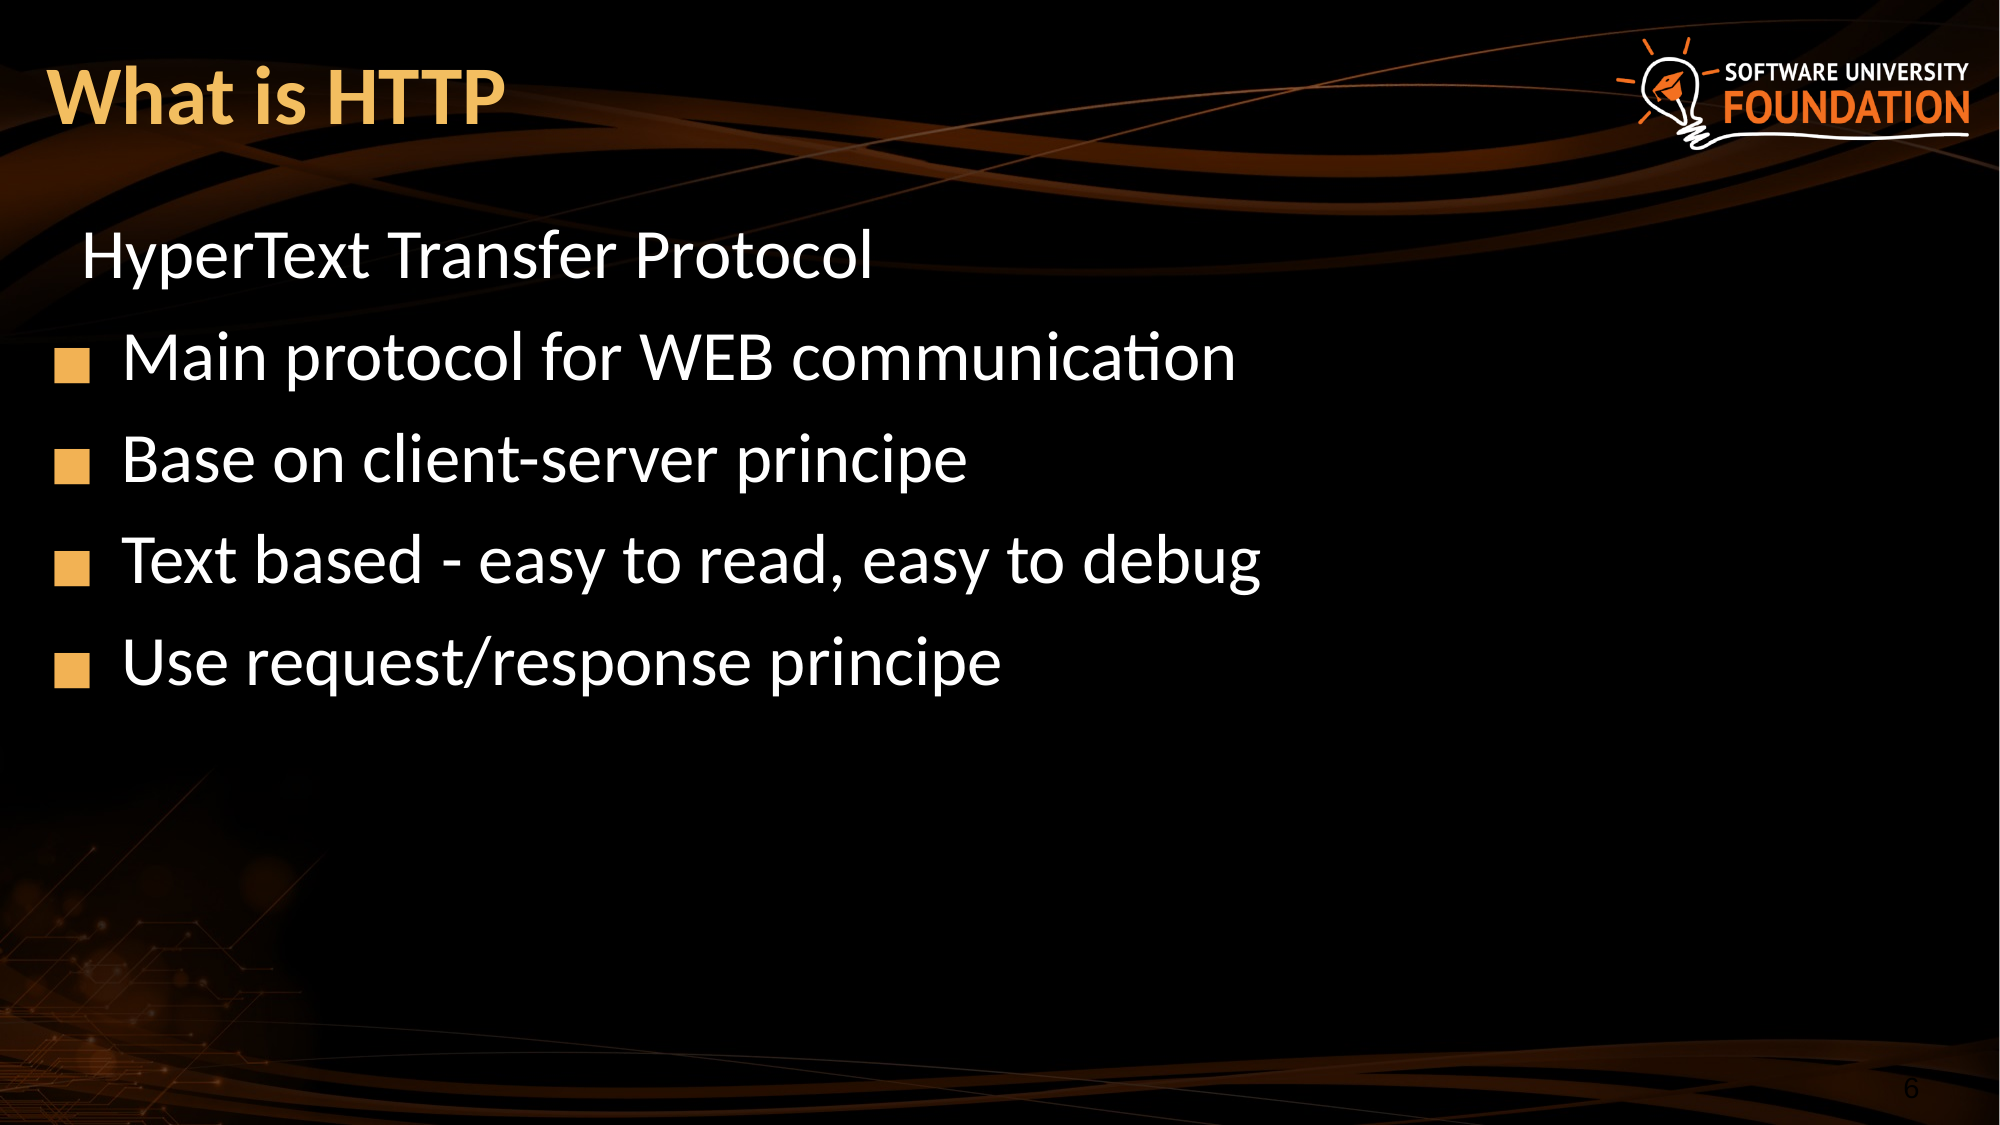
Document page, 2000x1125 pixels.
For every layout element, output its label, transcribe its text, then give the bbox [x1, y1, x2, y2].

picture [0, 0, 2000, 1125]
title What is HTTP [30, 6, 1602, 189]
list HyperText Transfer Protocol Main protocol for WEB communication Base on client-server principe Text based - easy to read, easy to debug Use request/response principe [31, 188, 1968, 1103]
